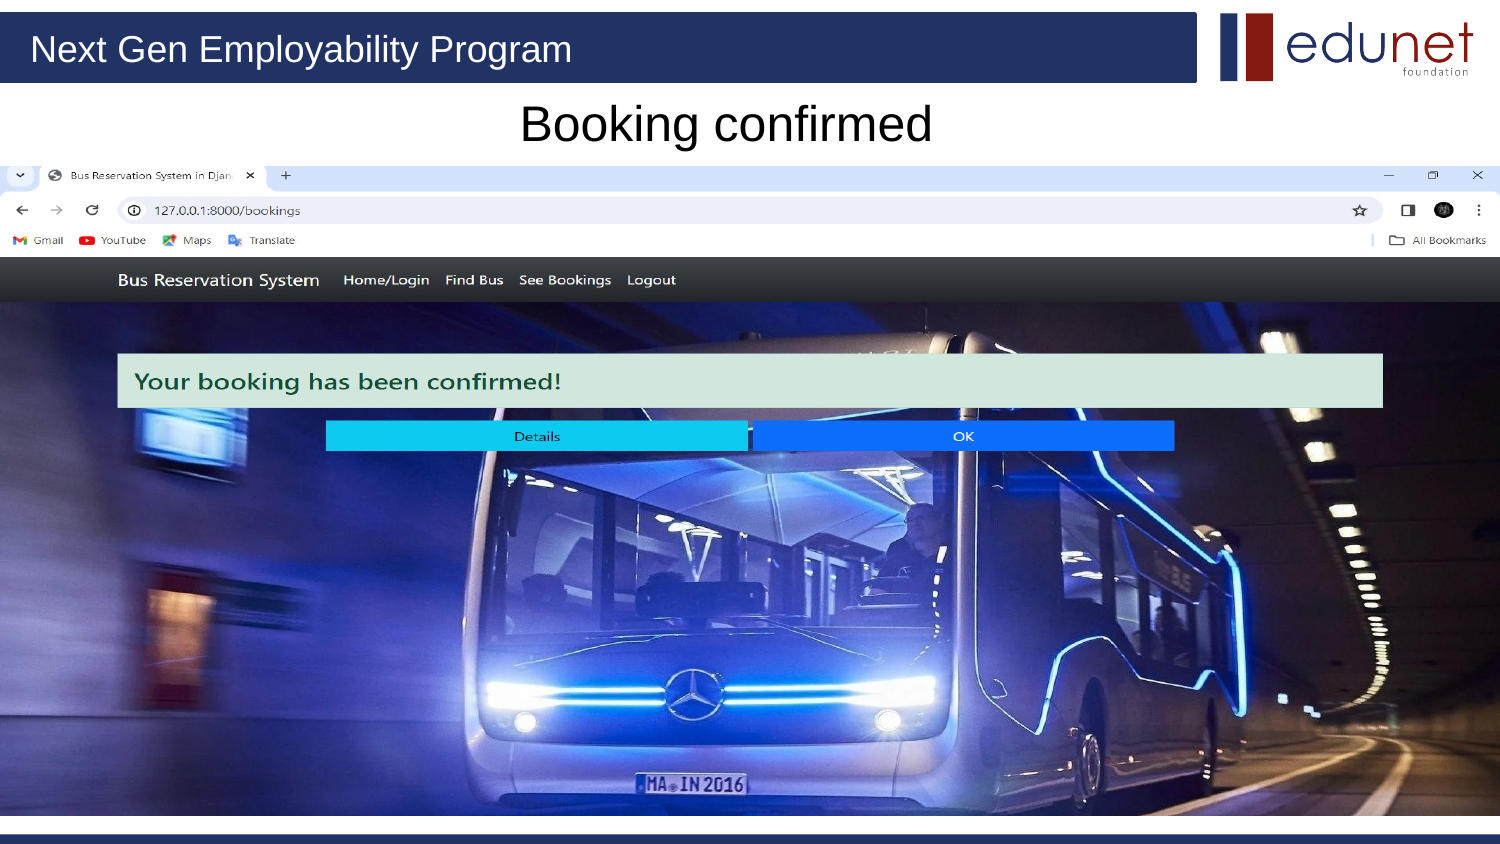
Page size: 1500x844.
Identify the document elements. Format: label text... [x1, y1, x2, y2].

picture [1279, 14, 1482, 83]
picture [0, 165, 1500, 816]
title Booking confirmed [39, 42, 1414, 164]
